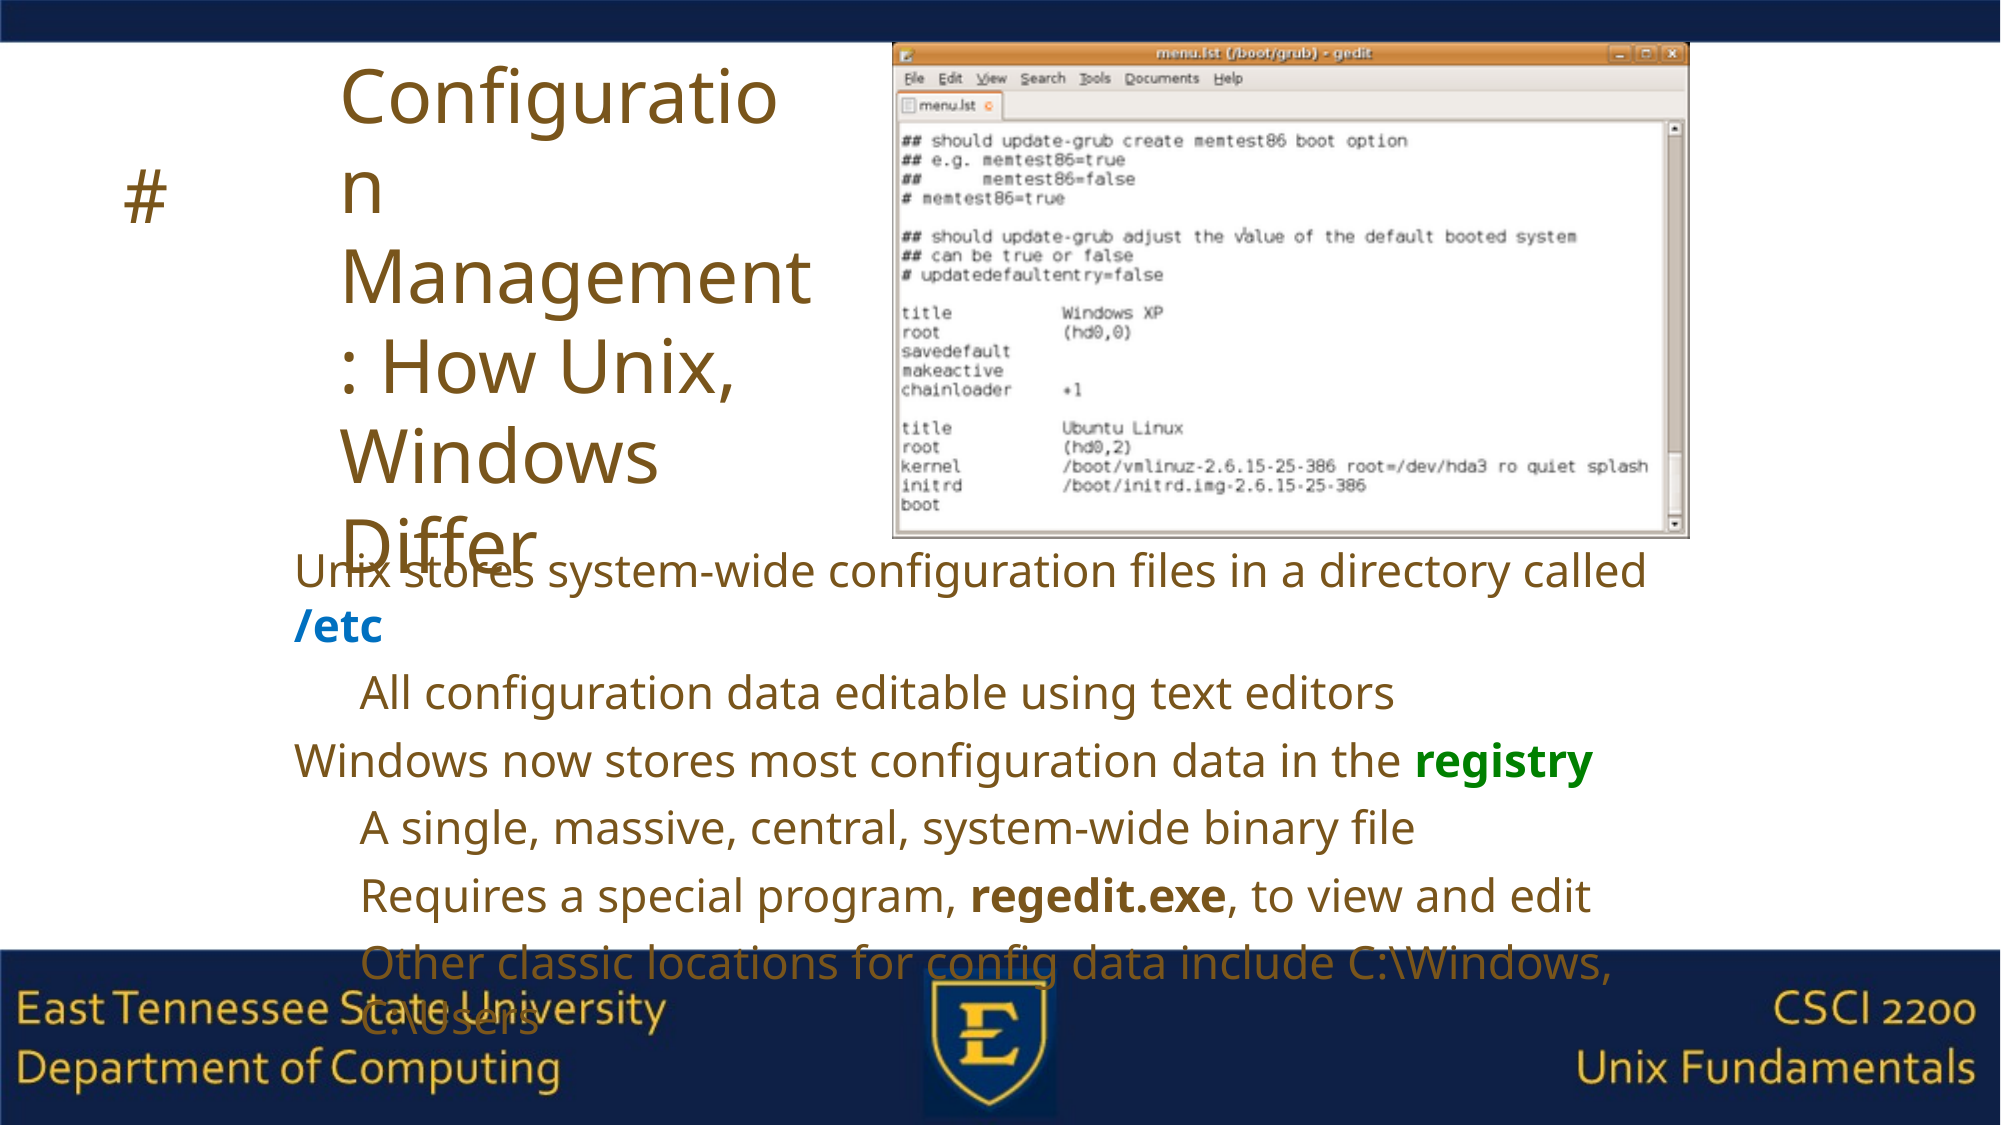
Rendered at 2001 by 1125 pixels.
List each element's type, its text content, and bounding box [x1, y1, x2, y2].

list Unix stores system-wide configuration files in a directory called /etc All configuration data editable using text editors Windows now stores most configuration data in the registry A single, massive, central, system-wide binary file Requires a special program, regedit.exe, to view and edit Other classic locations for config data include C:\Windows, C:\Users [279, 534, 1673, 999]
picture [0, 0, 2001, 1125]
title Configuration Management: How Unix, Windows Differ [324, 98, 832, 534]
